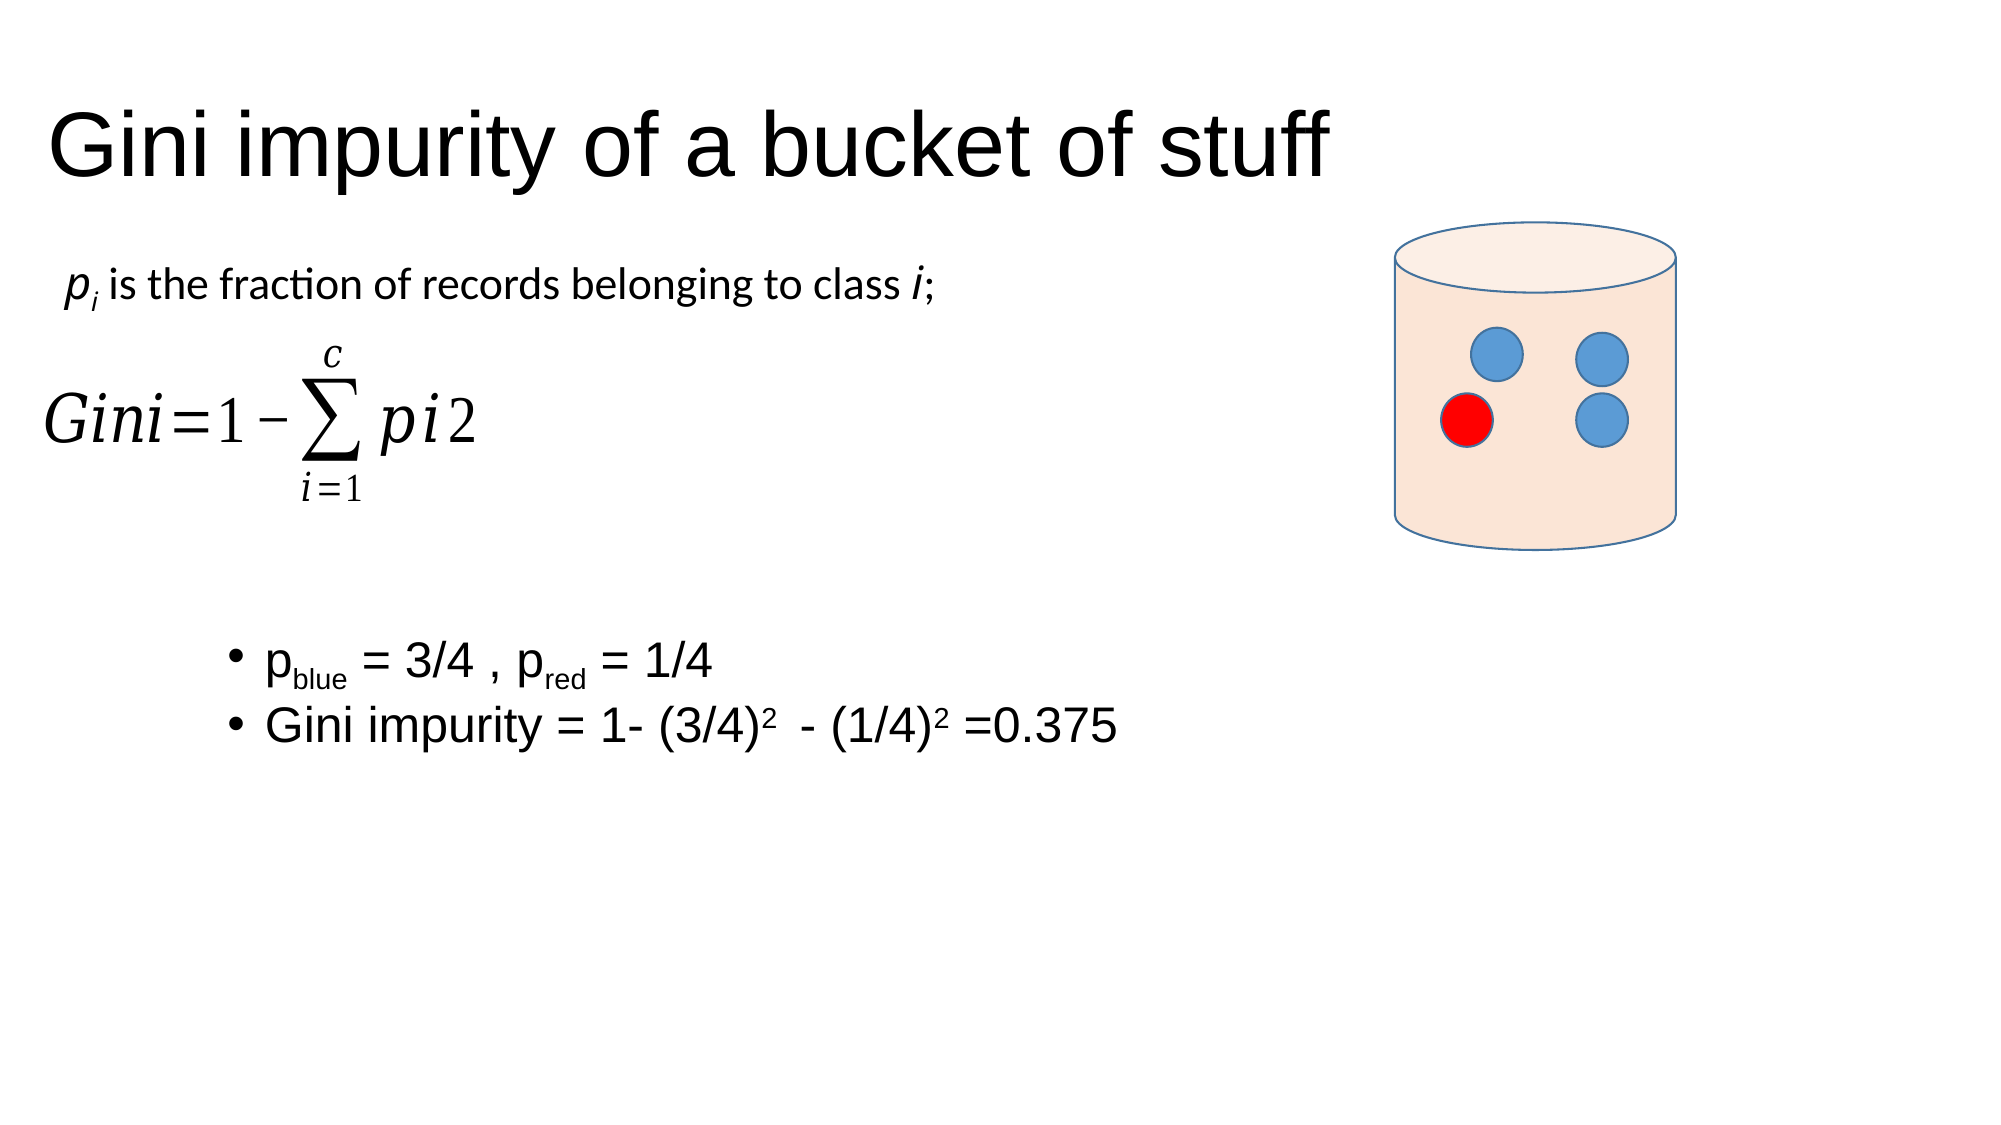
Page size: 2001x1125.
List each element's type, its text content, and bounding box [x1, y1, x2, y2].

text_box pi is the fraction of records belonging to class i; [50, 246, 962, 324]
text_box [1470, 326, 1524, 383]
list pblue = 3/4 , pred = 1/4 Gini impurity = 1- (3/4)2 - (1/4)2 =0.375 [137, 299, 1161, 1069]
text_box [1393, 221, 1677, 552]
text_box [1575, 392, 1630, 448]
title Gini impurity of a bucket of stuff [32, 38, 1758, 256]
table_header [1397, 224, 1674, 291]
text_box [1440, 392, 1494, 448]
text_box [1575, 331, 1630, 388]
